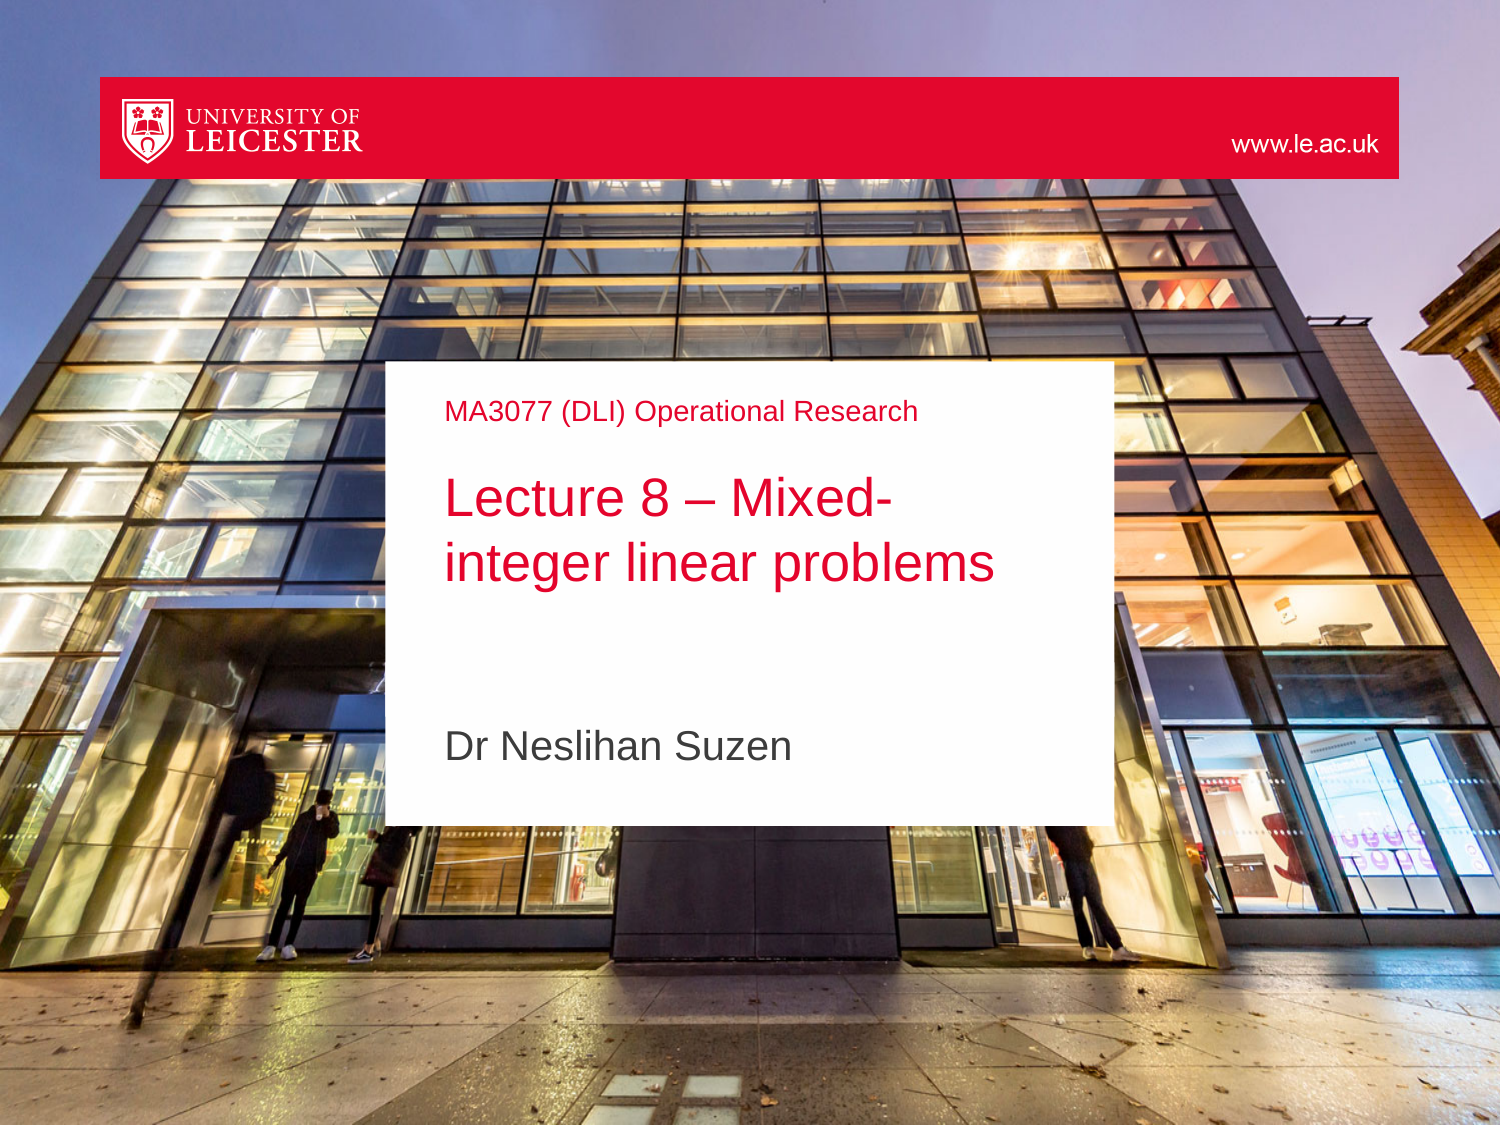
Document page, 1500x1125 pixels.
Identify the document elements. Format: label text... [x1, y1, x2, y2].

title MA3077 (DLI) Operational Research Lecture 8 – Mixed-integer linear problems [385, 361, 1115, 662]
list Dr Neslihan Suzen [385, 662, 1115, 826]
picture [0, 0, 1500, 1125]
